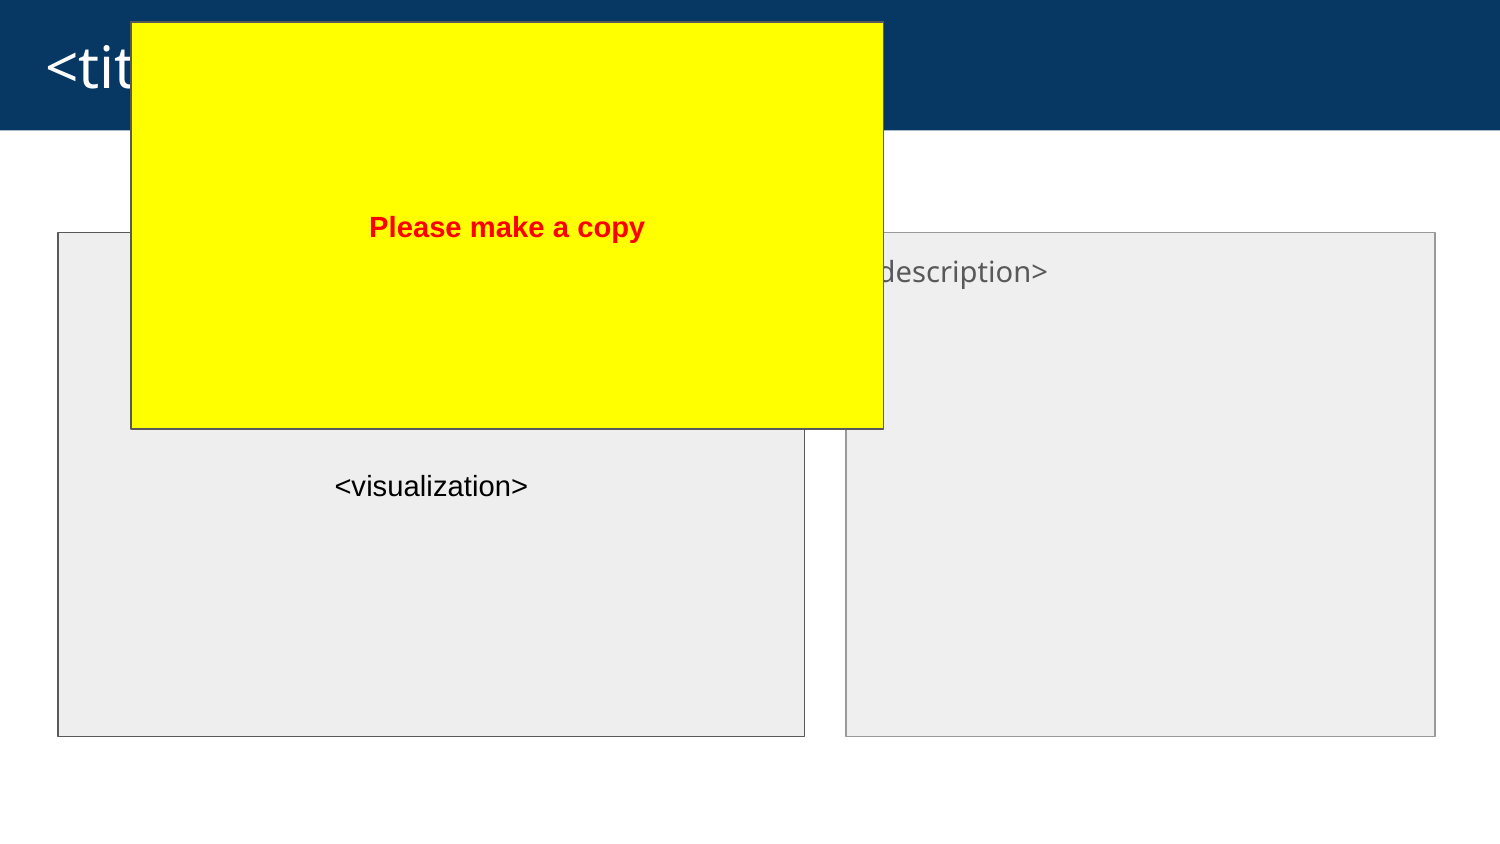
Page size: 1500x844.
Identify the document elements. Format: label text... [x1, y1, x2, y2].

title <title> [0, 0, 1500, 131]
text_box <visualization> [58, 232, 805, 737]
text_box Please make a copy [131, 22, 884, 429]
list <description> [846, 232, 1436, 737]
